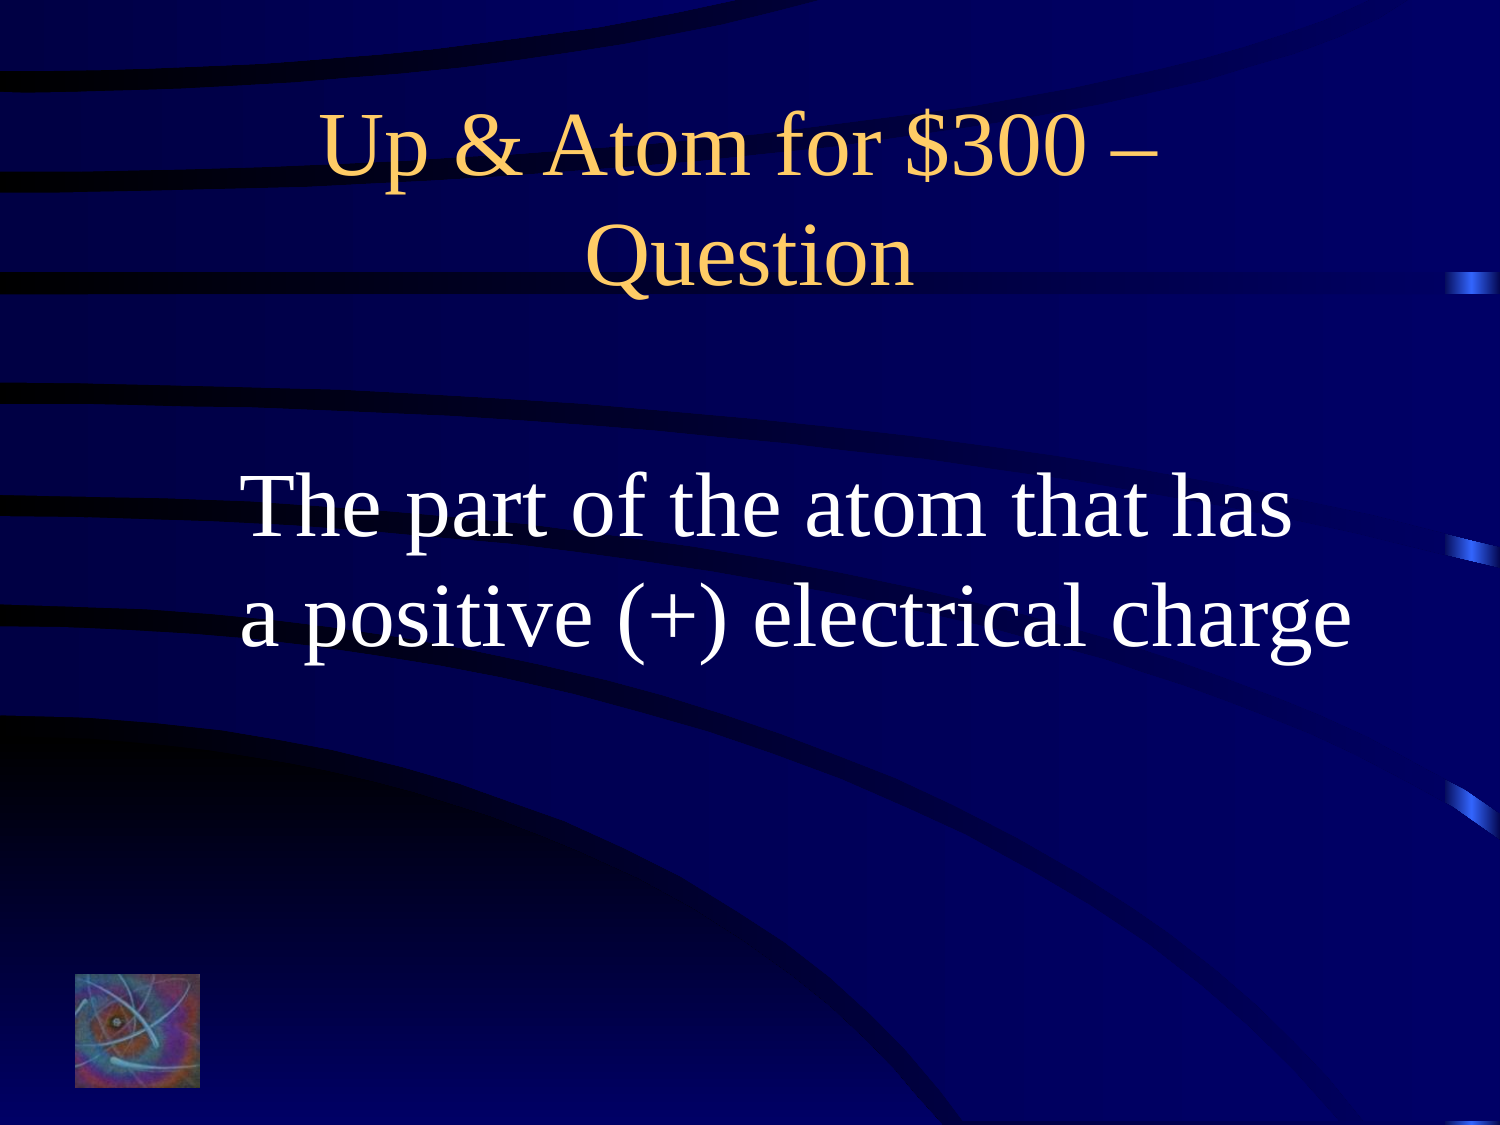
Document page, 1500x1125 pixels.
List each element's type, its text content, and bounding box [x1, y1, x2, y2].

text_box The part of the atom that has a positive (+) electrical charge [225, 437, 1375, 673]
picture [75, 974, 200, 1088]
title Up & Atom for $300 – Question [112, 99, 1388, 288]
